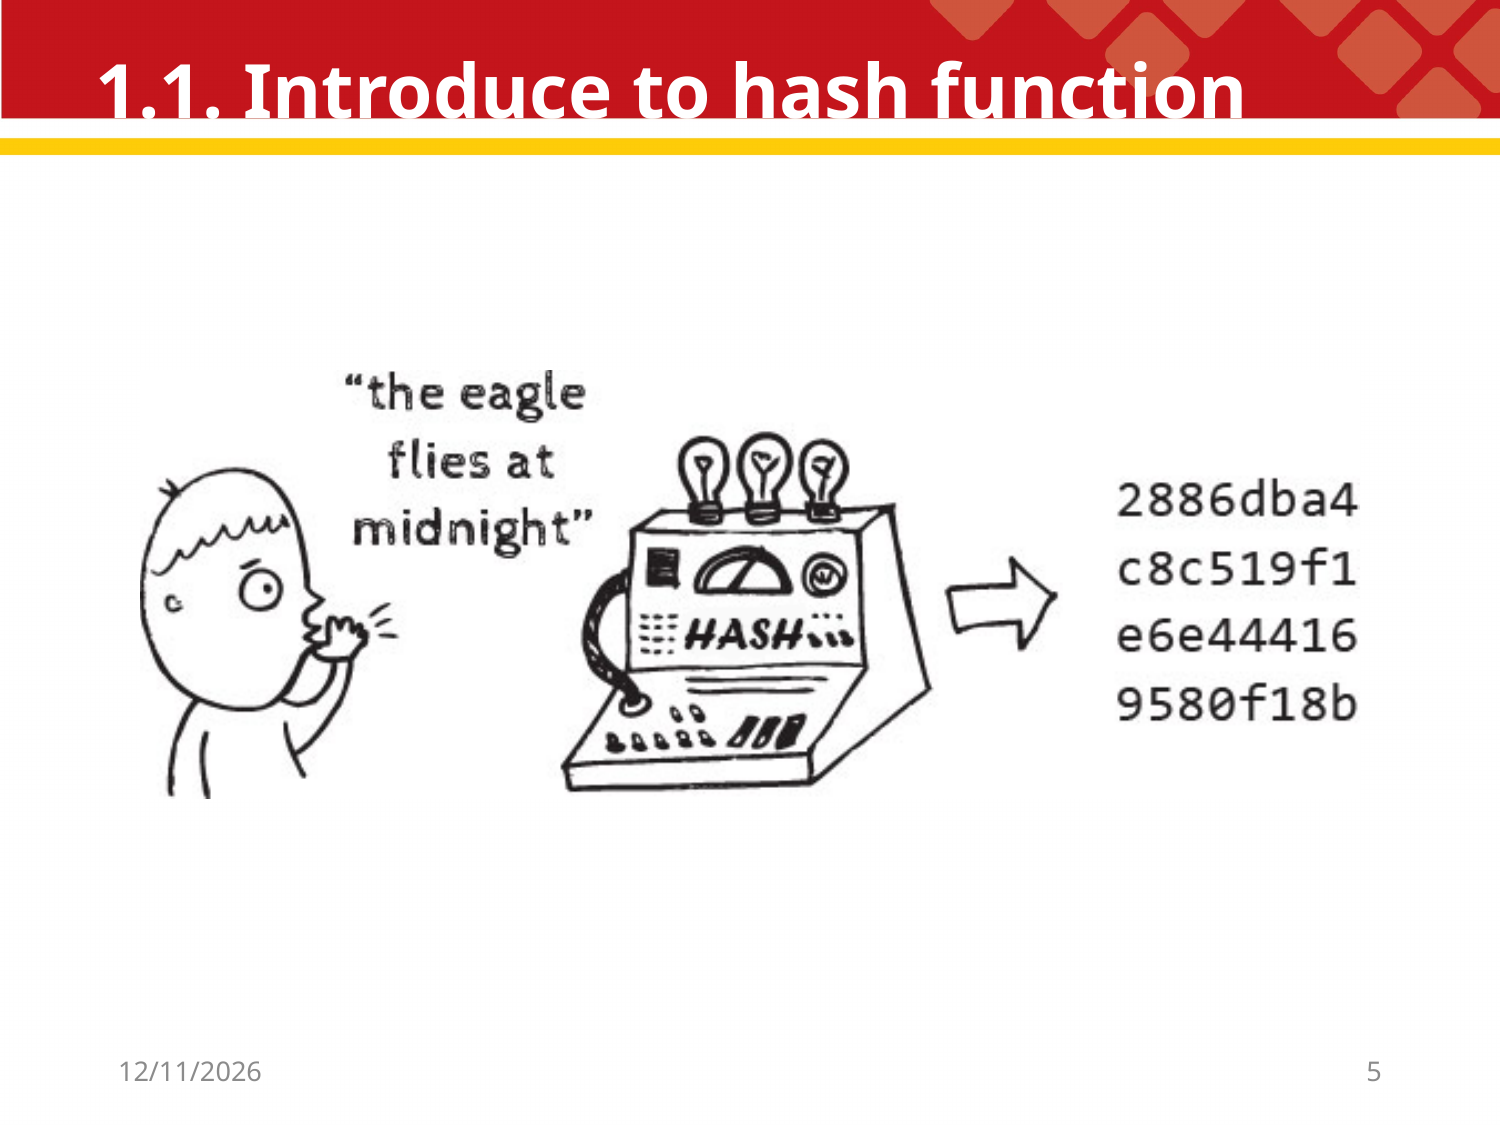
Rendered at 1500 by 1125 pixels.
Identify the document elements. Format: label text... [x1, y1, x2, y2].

slide_number 5 [1059, 1042, 1397, 1103]
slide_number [103, 1042, 441, 1103]
title 1.1. Introduce to hash function [80, 0, 1397, 204]
picture [0, 0, 1500, 1125]
